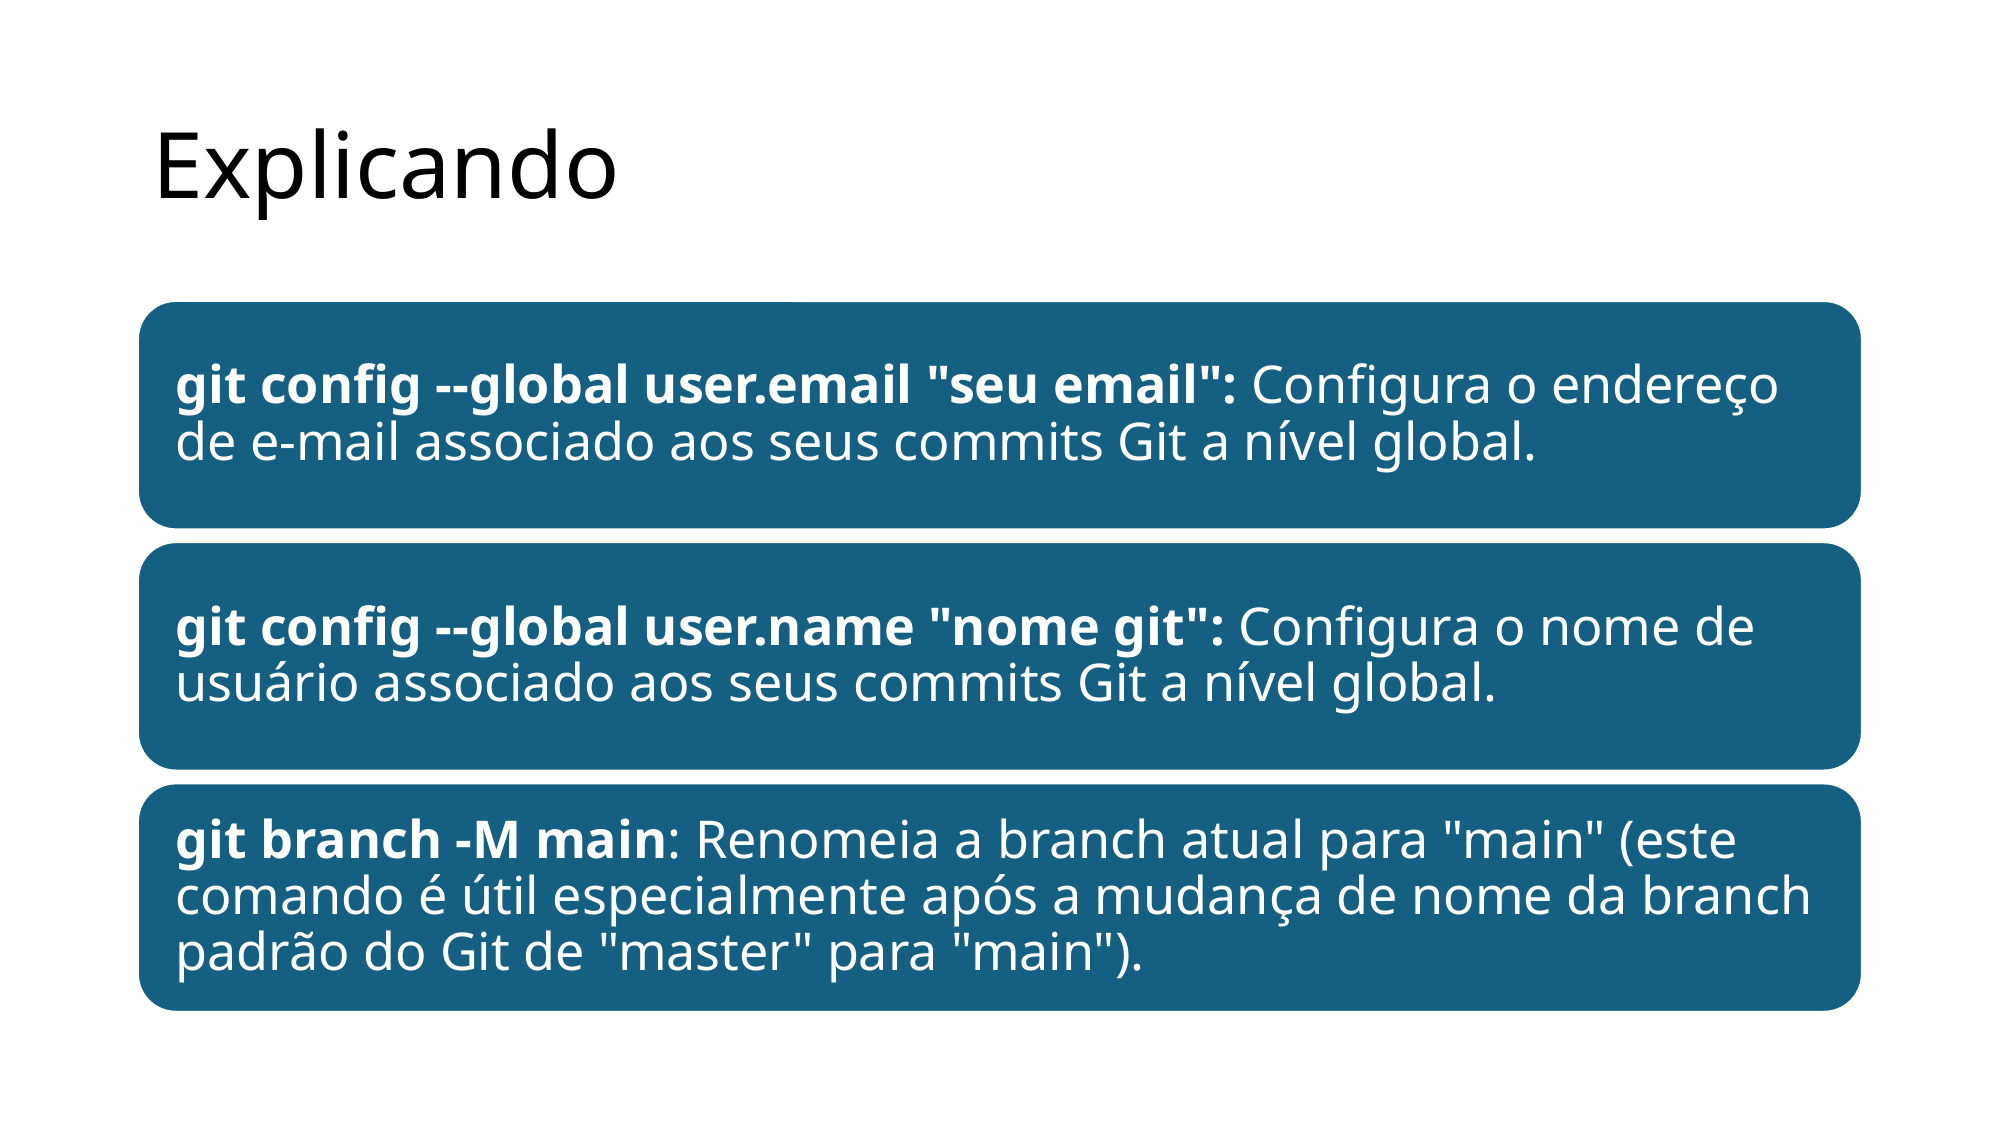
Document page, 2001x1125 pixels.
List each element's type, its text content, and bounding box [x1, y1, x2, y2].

title Explicando [137, 59, 1863, 278]
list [136, 298, 1863, 1014]
